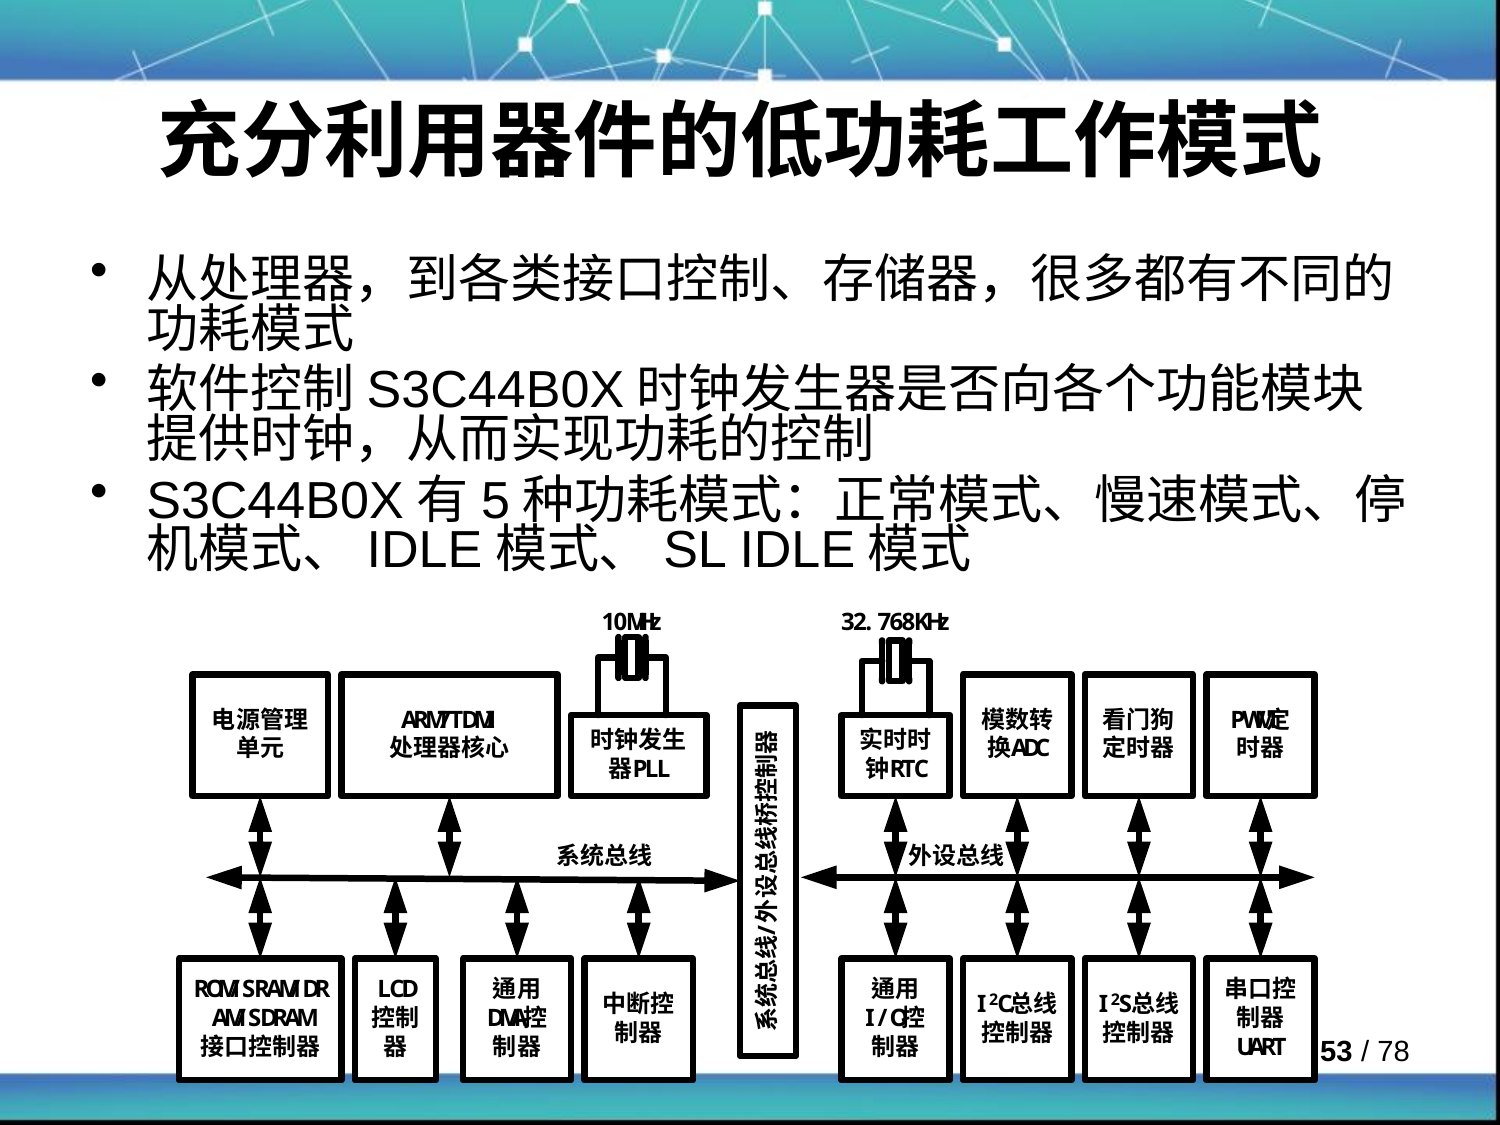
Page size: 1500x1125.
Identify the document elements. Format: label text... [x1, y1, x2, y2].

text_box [174, 599, 1338, 1085]
list 从处理器，到各类接口控制、存储器，很多都有不同的功耗模式 软件控制S3C44B0X时钟发生器是否向各个功能模块提供时钟，从而实现功耗的控制 S3C44B0X有5种功耗模式：正常模式、慢速模式、停机模式、IDLE模式、SL IDLE模式 [74, 249, 1426, 394]
list 从处理器，到各类接口控制、存储器，很多都有不同的功耗模式 软件控制S3C44B0X时钟发生器是否向各个功能模块提供时钟，从而实现功耗的控制 S3C44B0X有5种功耗模式：正常模式、慢速模式、停机模式、IDLE模式、SL IDLE模式 [74, 395, 1426, 601]
picture [0, 0, 1500, 394]
picture [0, 395, 1500, 1125]
title 充分利用器件的低功耗工作模式 [74, 24, 1426, 249]
slide_number / 78 [1074, 1024, 1425, 1103]
